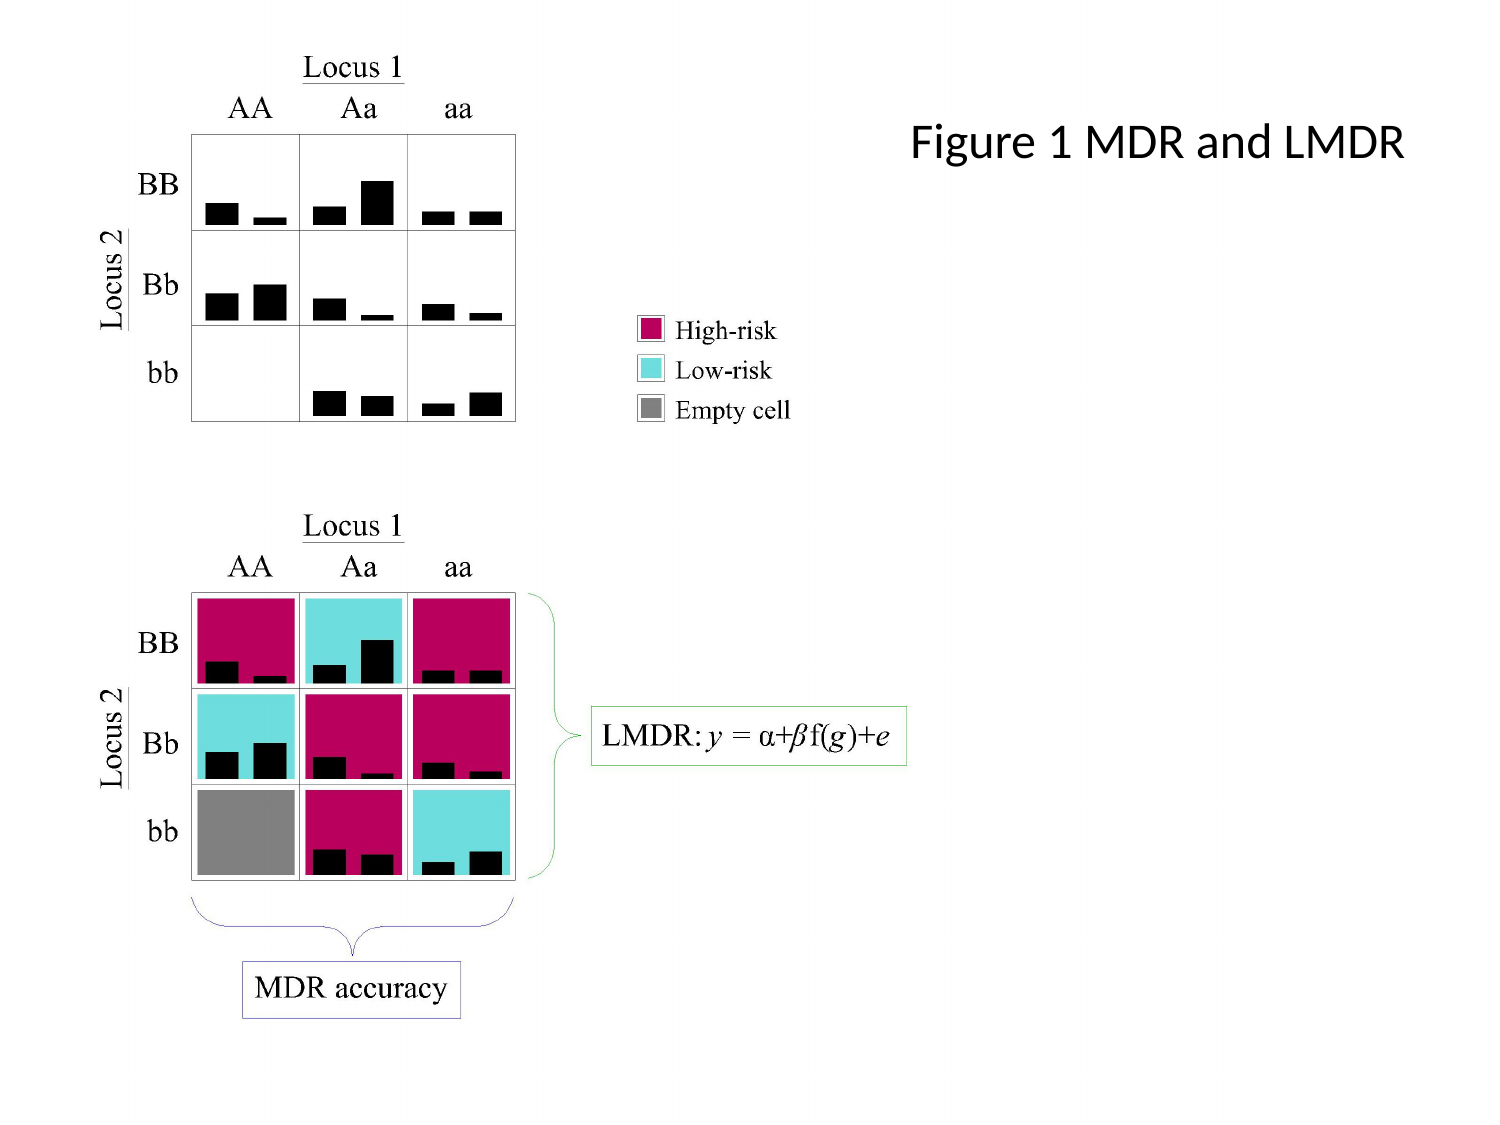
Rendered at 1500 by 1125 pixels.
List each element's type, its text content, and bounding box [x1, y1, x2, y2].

picture [0, 0, 1337, 1125]
title Figure 1 MDR and LMDR [1342, 45, 1441, 233]
